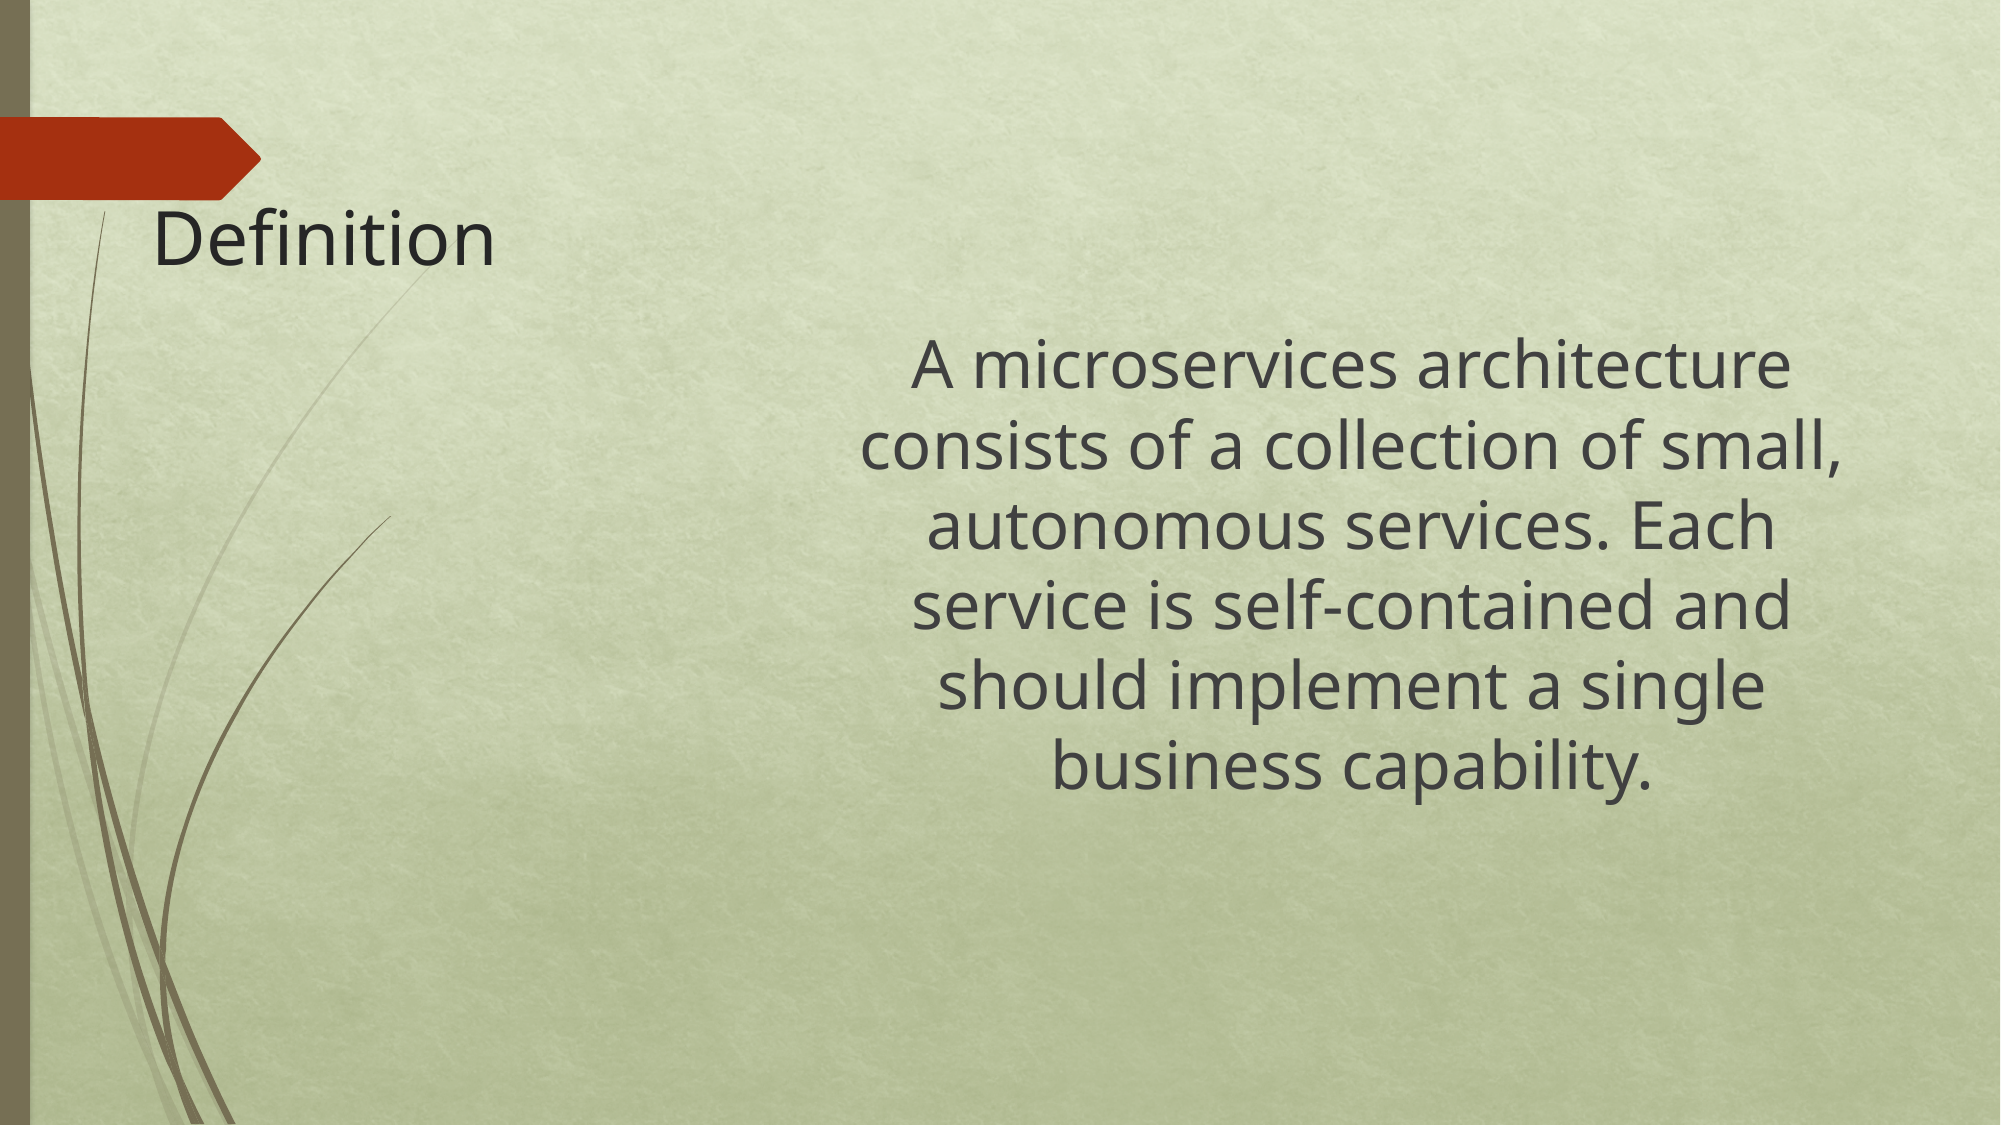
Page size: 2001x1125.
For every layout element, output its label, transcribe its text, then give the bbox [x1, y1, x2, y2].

title Definition [136, 183, 709, 942]
list A microservices architecture consists of a collection of small, autonomous services. Each service is self-contained and should implement a single business capability. [837, 183, 1862, 942]
